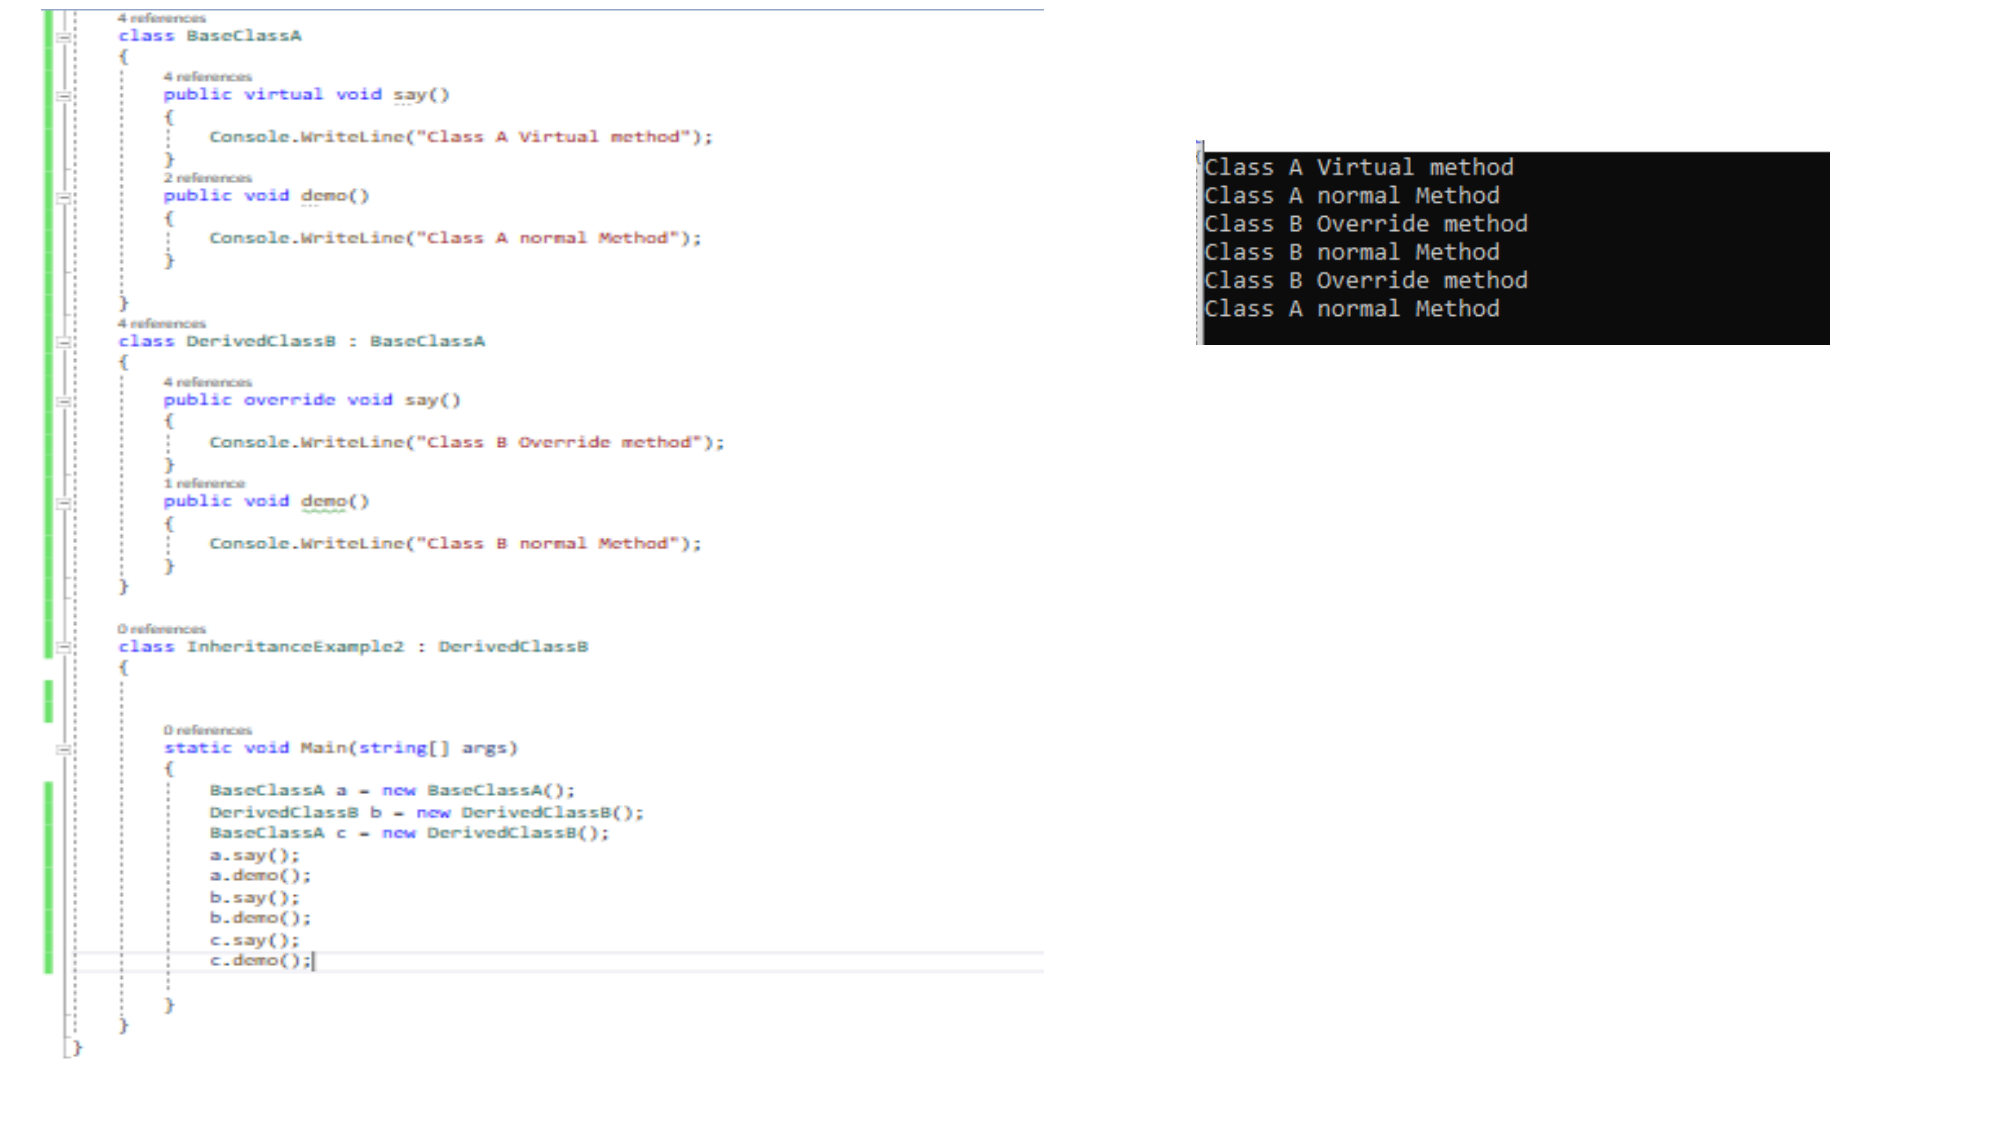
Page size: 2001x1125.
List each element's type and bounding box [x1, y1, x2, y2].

picture [1195, 140, 1830, 345]
list [41, 10, 1044, 1063]
